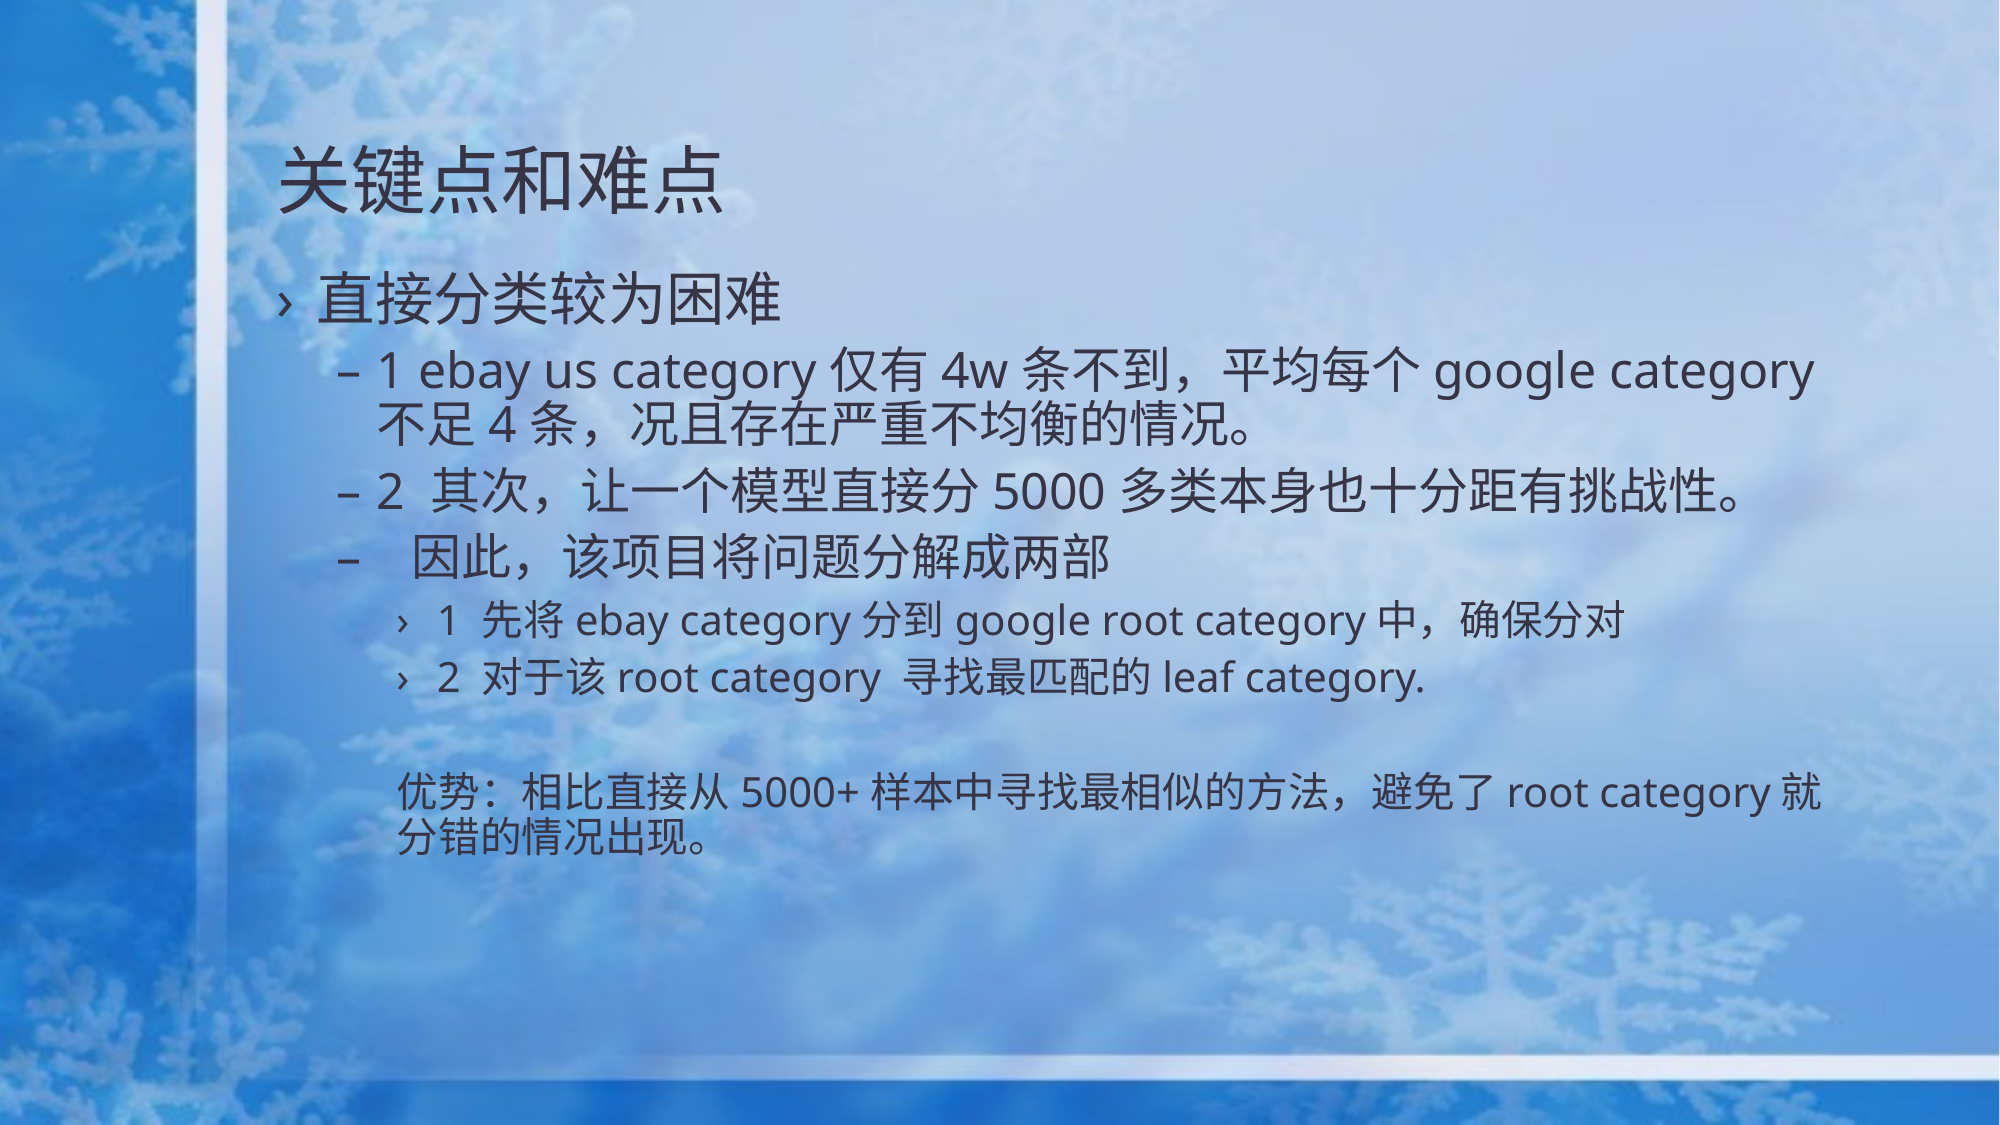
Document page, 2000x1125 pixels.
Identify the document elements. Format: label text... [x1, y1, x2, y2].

picture [0, 0, 2000, 1125]
list 直接分类较为困难 1 ebay us category仅有4w条不到，平均每个google category不足4条，况且存在严重不均衡的情况。 2 其次，让一个模型直接分5000多类本身也十分距有挑战性。 因此，该项目将问题分解成两部 1 先将ebay category分到google root category中，确保分对 2 对于该root category 寻找最匹配的leaf category. 优势：相比直接从5000+样本中寻找最相似的方法，避免了root category就分错的情况出现。 [261, 262, 1867, 1013]
title 关键点和难点 [261, 29, 1867, 233]
